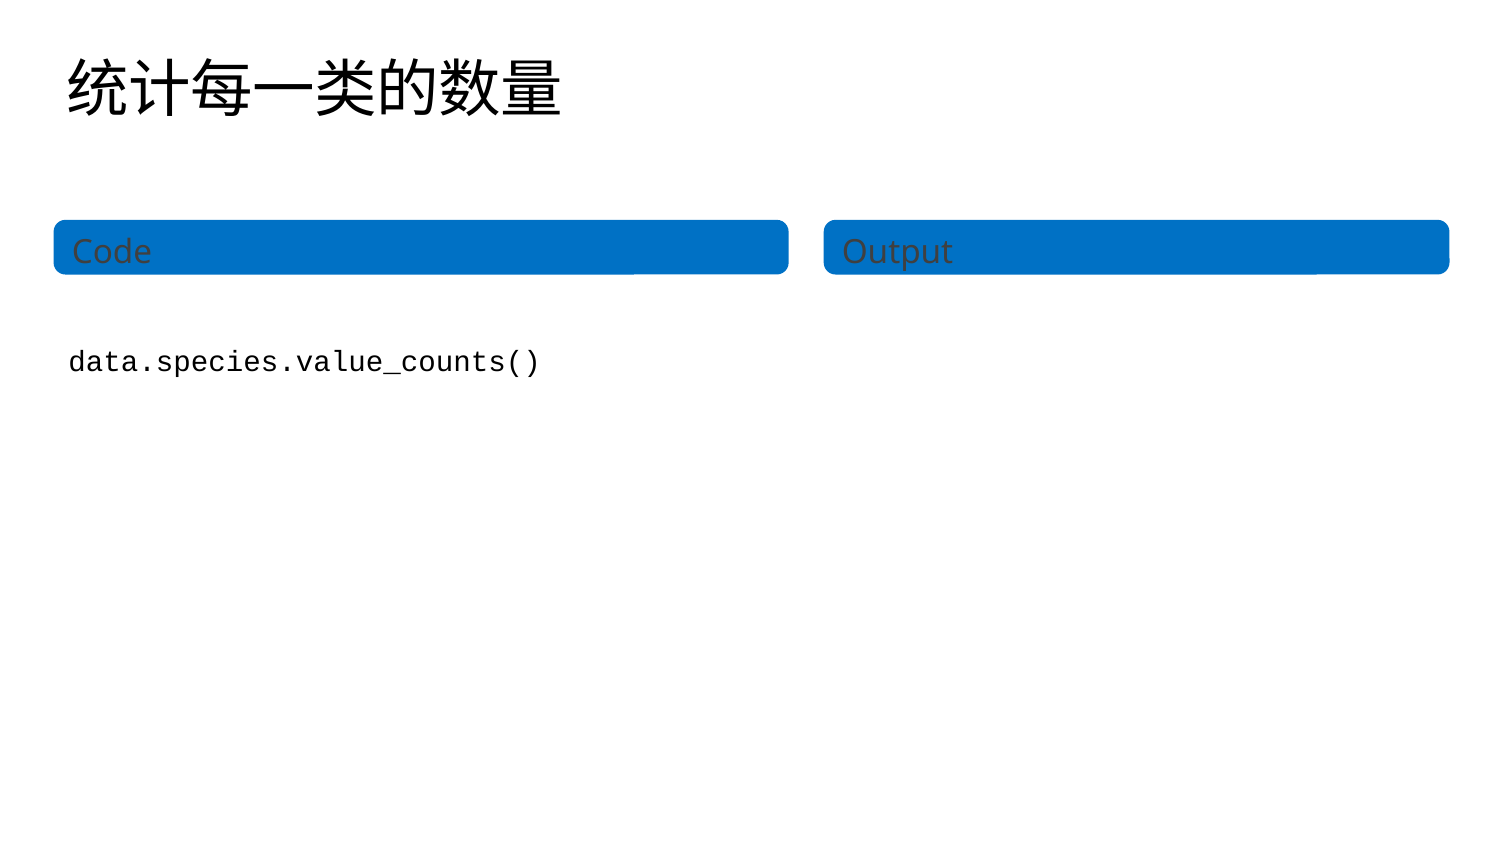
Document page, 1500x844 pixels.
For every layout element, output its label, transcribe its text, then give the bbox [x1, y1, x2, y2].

text_box data.species.value_counts() [53, 299, 801, 420]
text_box Output [821, 217, 1452, 277]
text_box Code [51, 217, 791, 277]
text_box 统计每一类的数量 [65, 48, 1450, 124]
